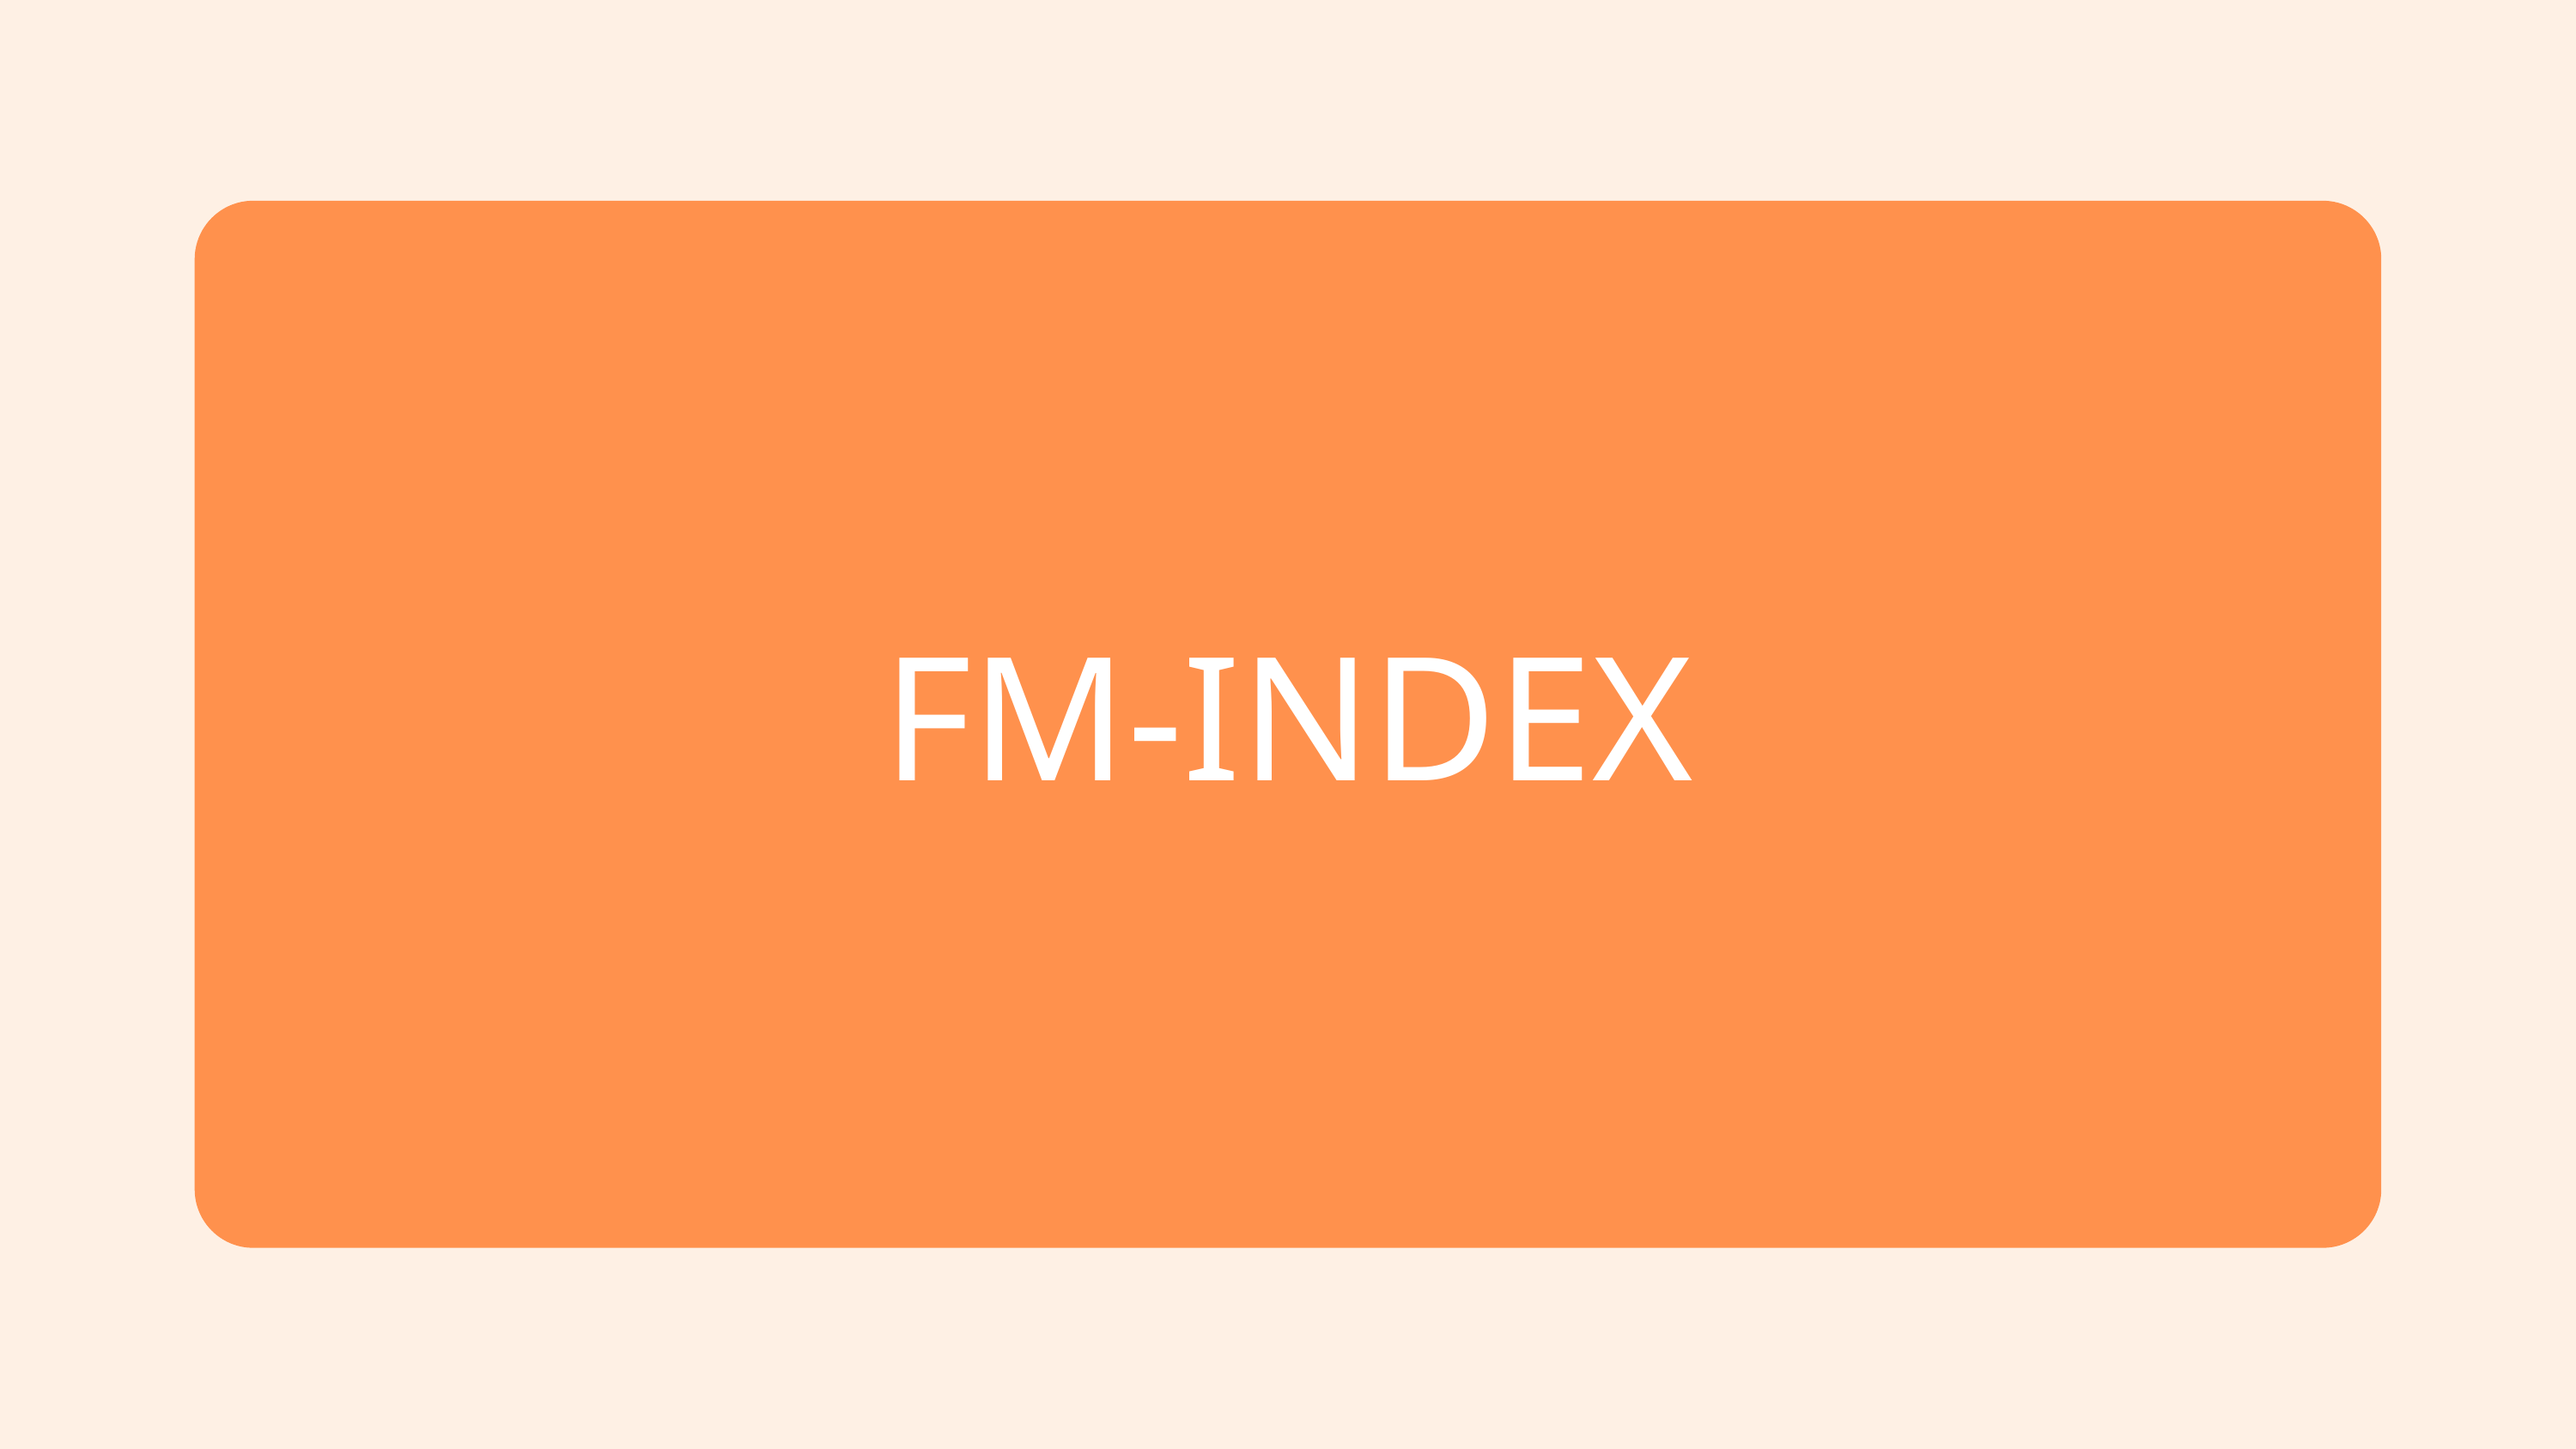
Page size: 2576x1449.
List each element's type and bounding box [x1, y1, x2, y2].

text_box [194, 200, 2382, 1248]
